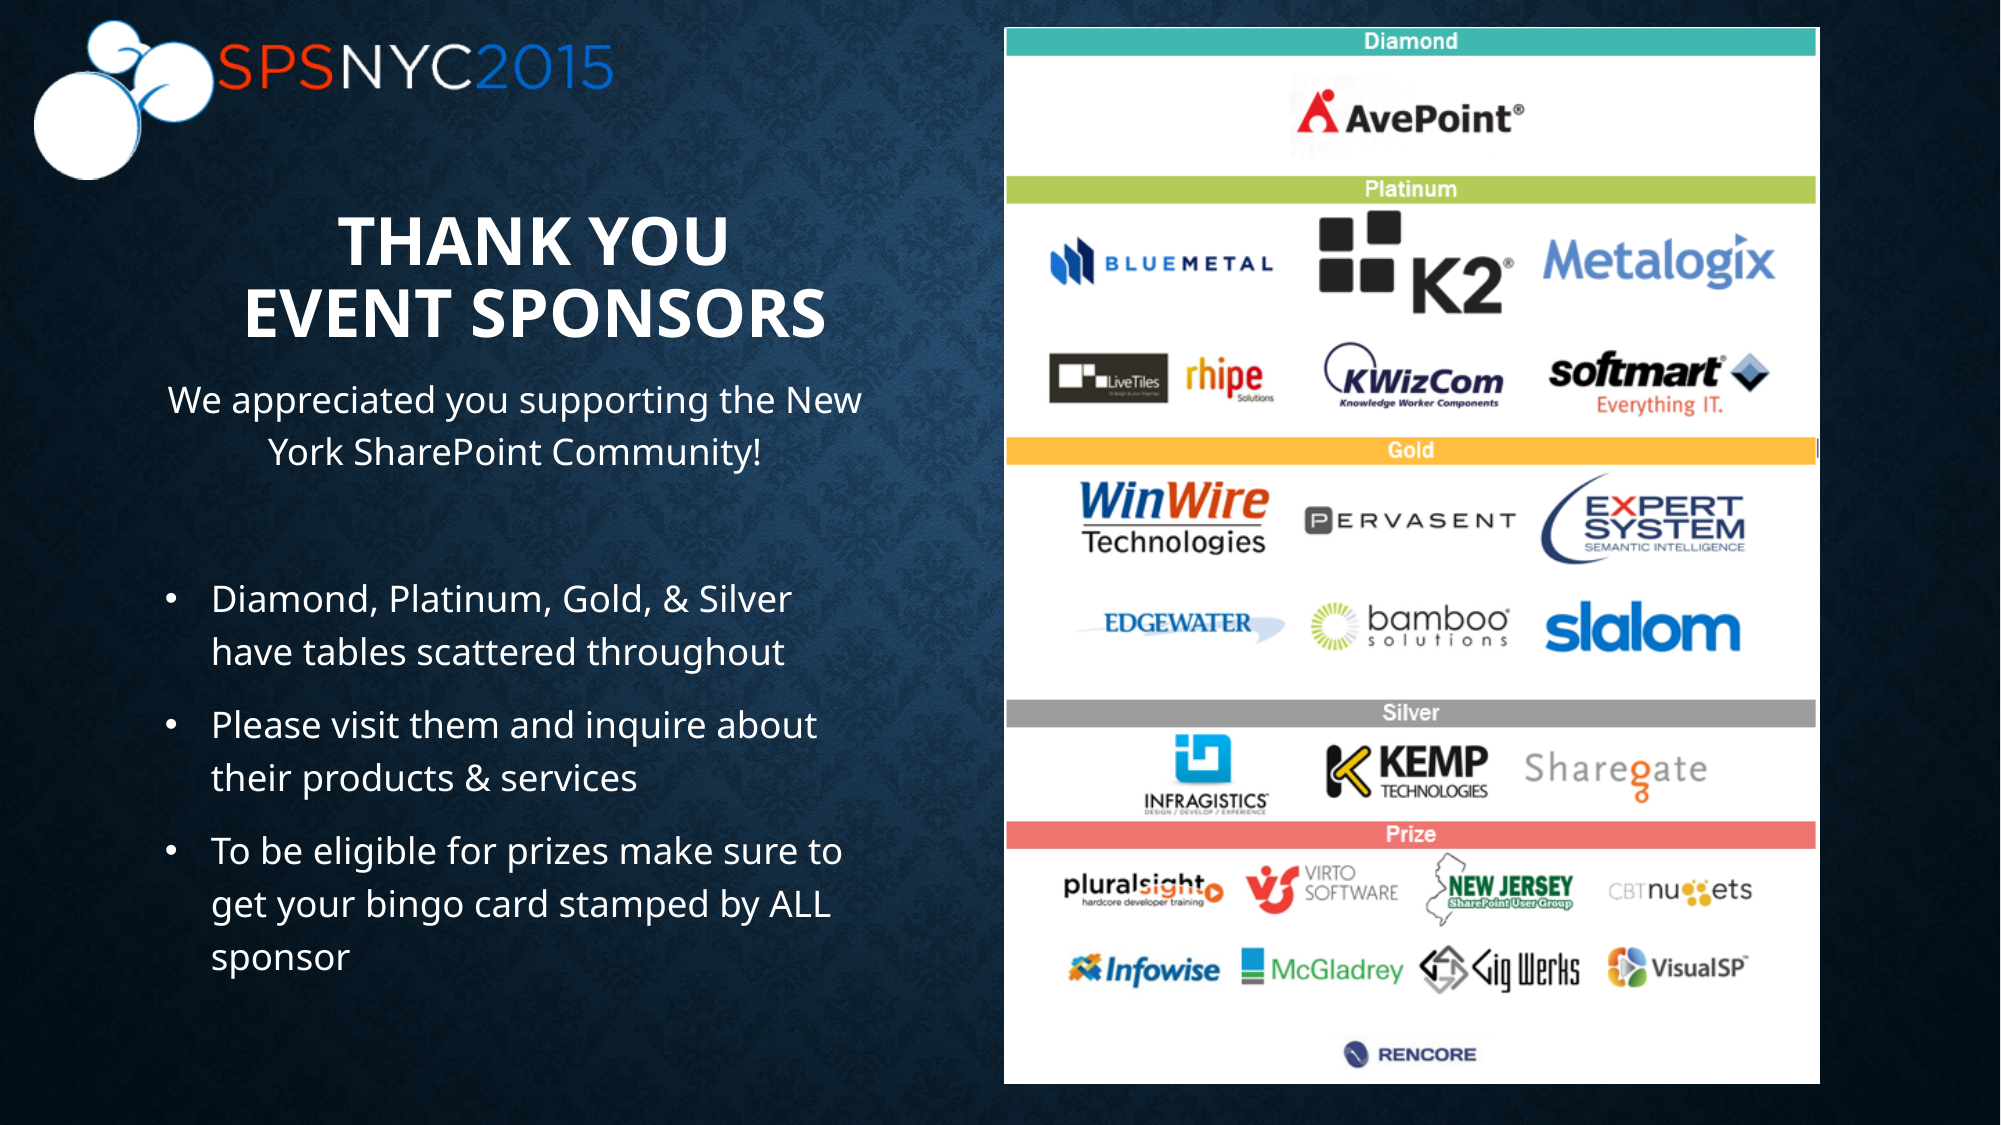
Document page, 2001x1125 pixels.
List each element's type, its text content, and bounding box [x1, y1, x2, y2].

title Thank You EVENT Sponsors [189, 200, 881, 360]
list We appreciated you supporting the New York SharePoint Community! Diamond, Platinum, Gold, & Silver have tables scattered throughout Please visit them and inquire about their products & services To be eligible for prizes make sure to get your bingo card stamped by ALL sponsor [149, 360, 881, 988]
picture [1003, 26, 1820, 1085]
picture [34, 20, 816, 180]
